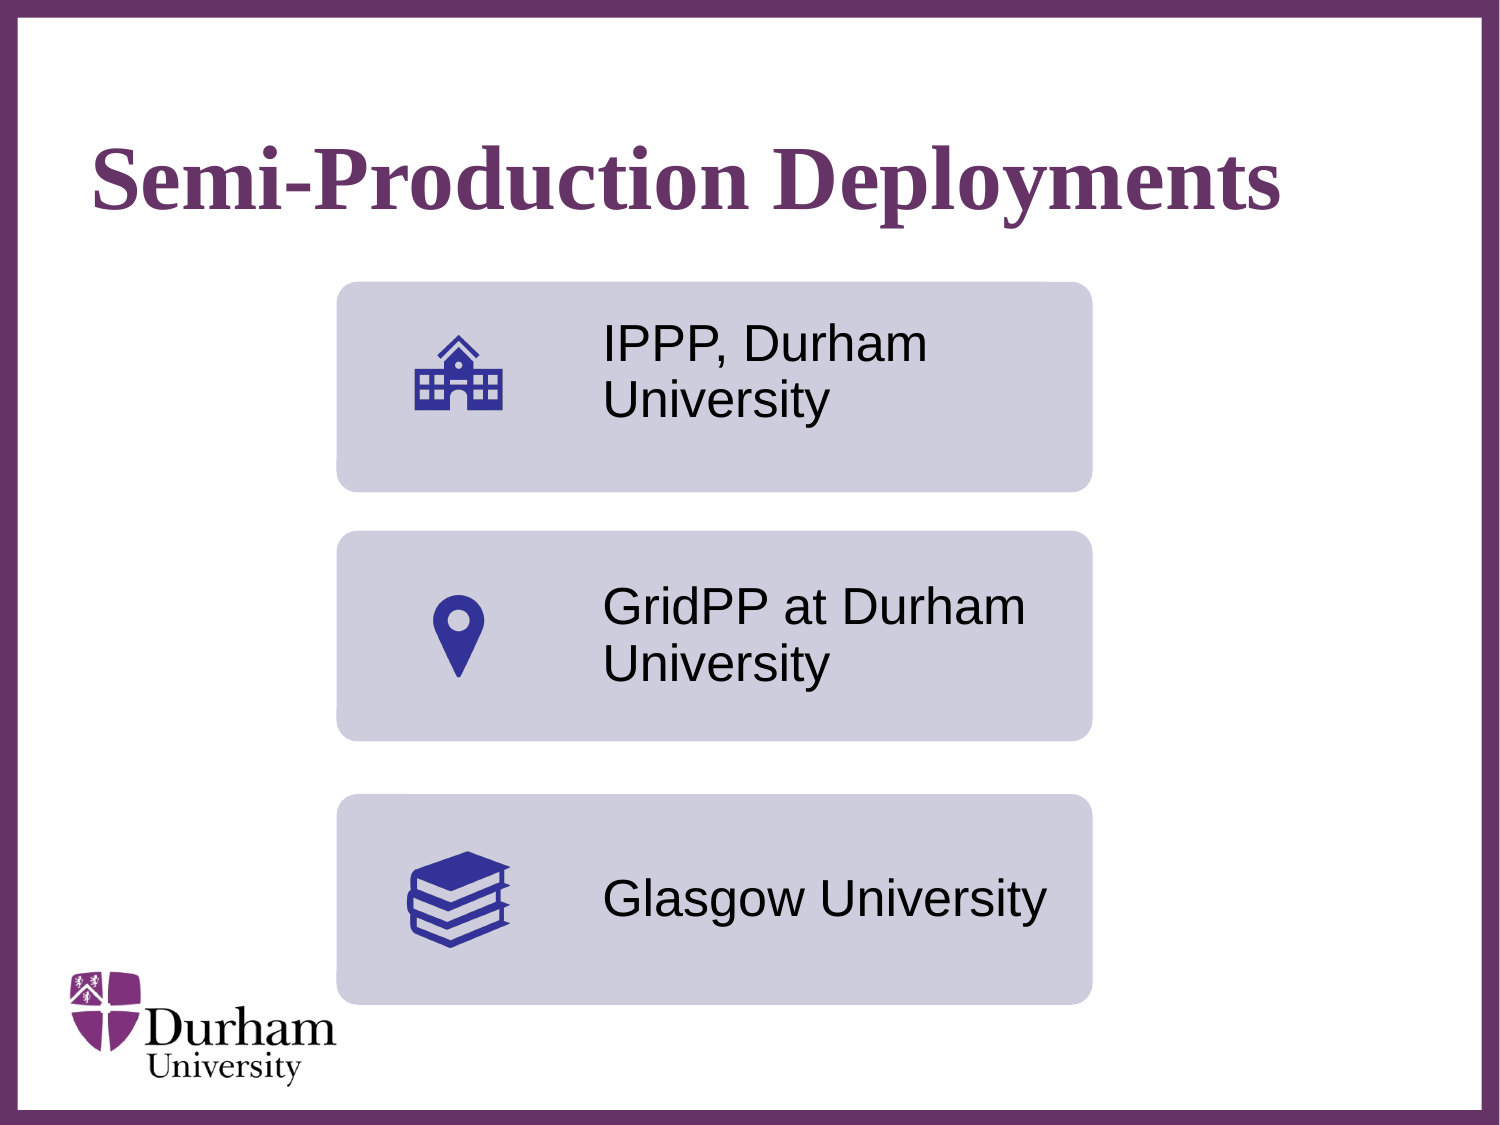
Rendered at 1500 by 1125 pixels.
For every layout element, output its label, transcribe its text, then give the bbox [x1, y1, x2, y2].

picture [43, 958, 363, 1100]
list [336, 266, 1093, 1006]
title Semi-Production Deployments [75, 44, 1317, 236]
